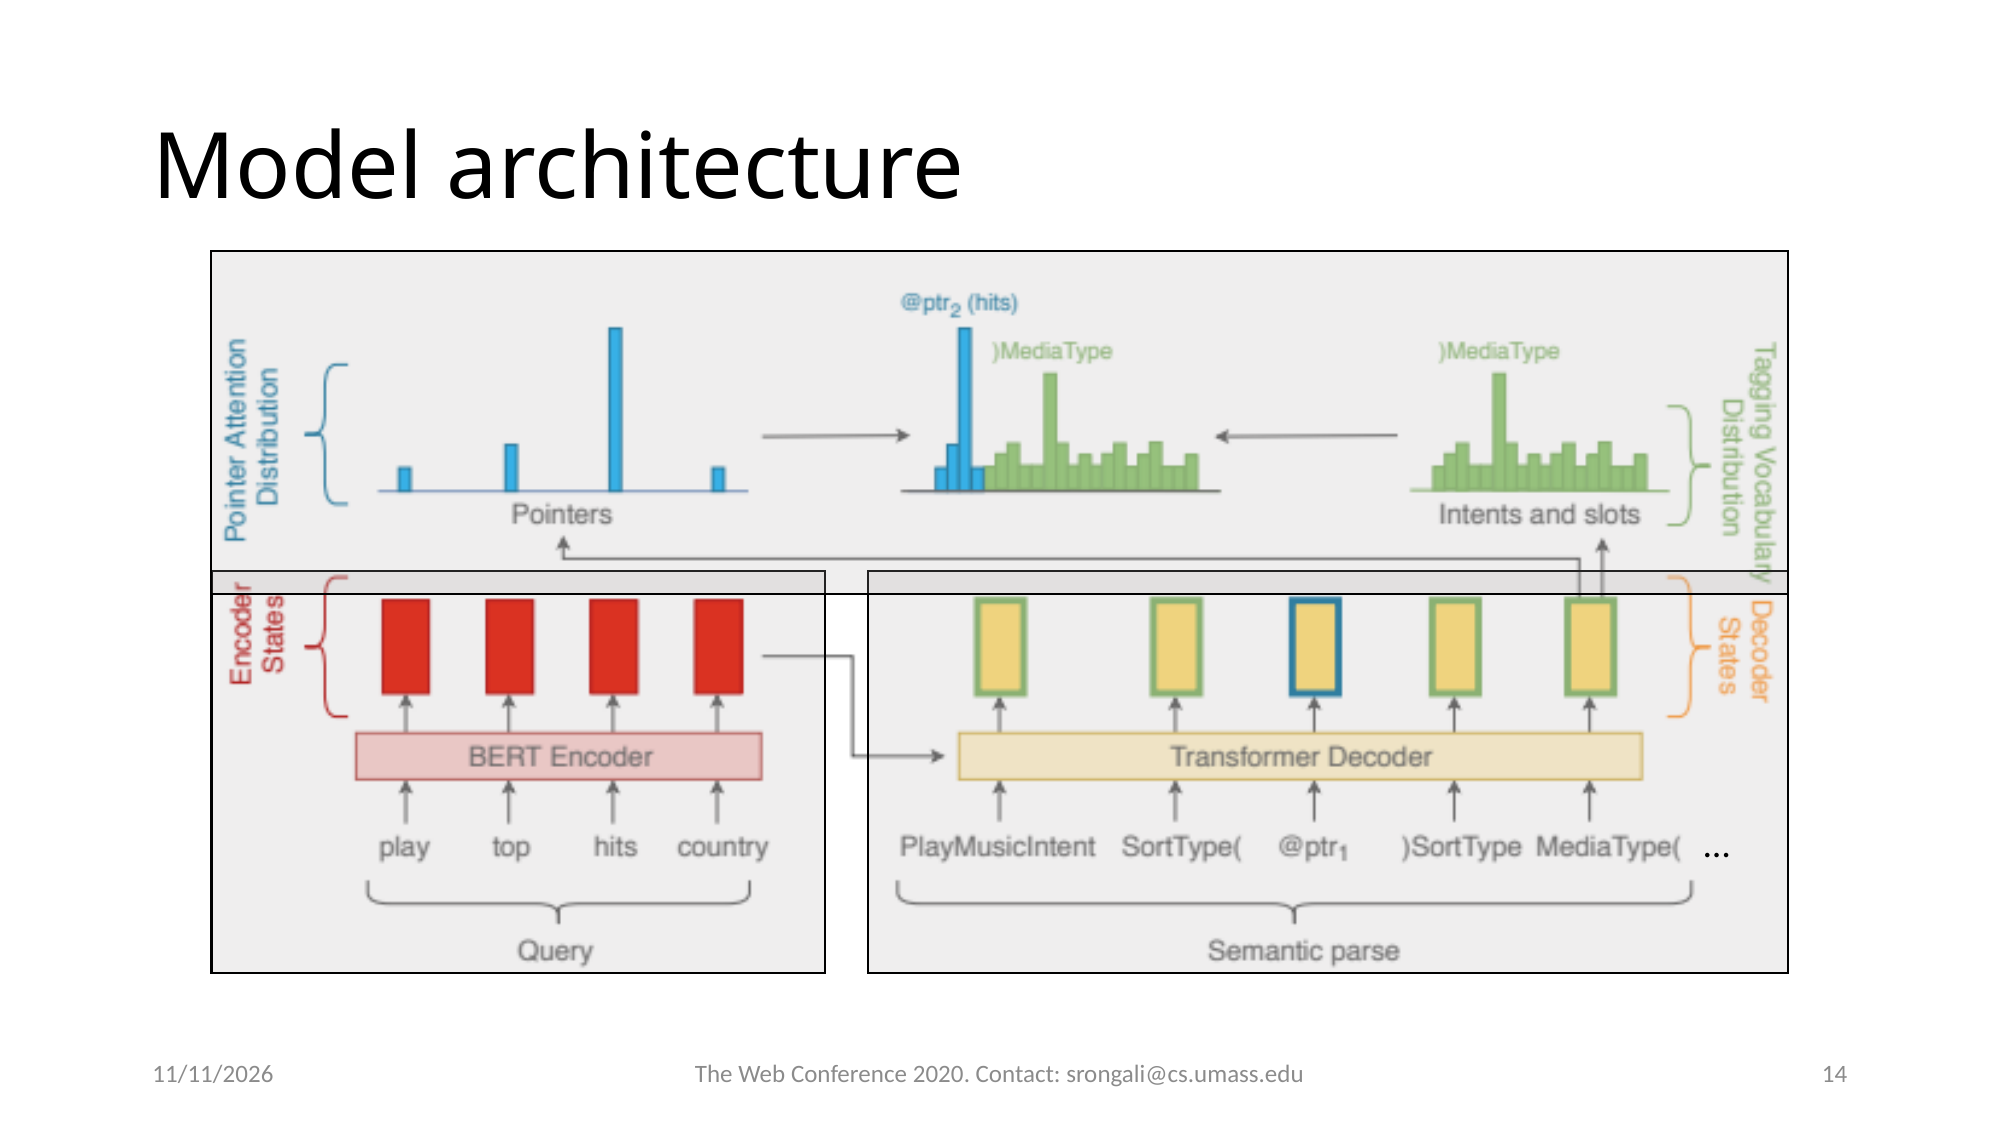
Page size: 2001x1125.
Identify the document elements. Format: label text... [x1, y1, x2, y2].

footer The Web Conference 2020. Contact: srongali@cs.umass.edu [662, 1042, 1338, 1103]
picture [211, 277, 1789, 973]
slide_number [137, 1042, 588, 1103]
title Model architecture [137, 59, 1863, 278]
text_box [210, 250, 1789, 595]
slide_number 13 [1412, 1042, 1863, 1103]
